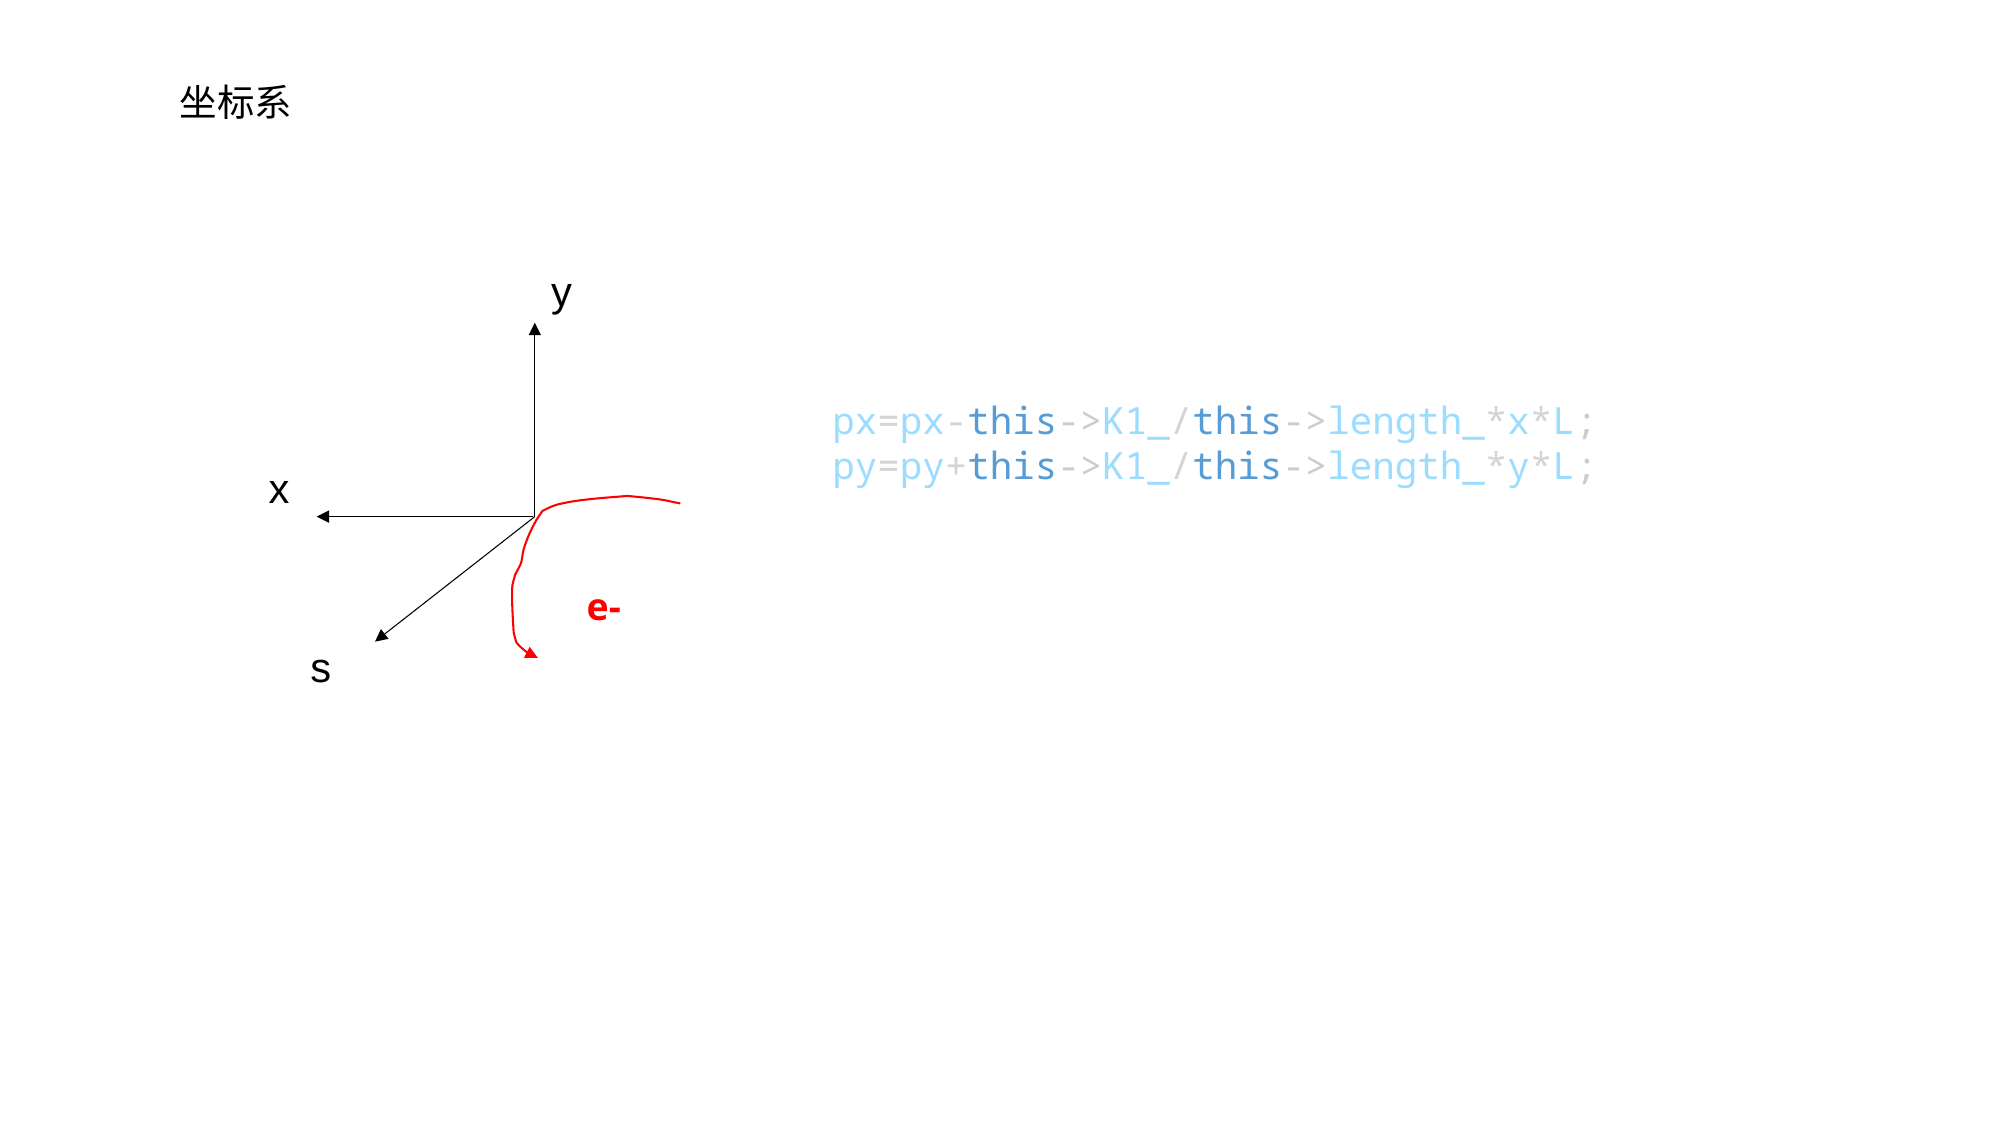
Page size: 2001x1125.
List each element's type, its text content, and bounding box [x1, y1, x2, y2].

text_box 坐标系 [165, 71, 350, 131]
text_box s [295, 633, 357, 699]
text_box [515, 494, 681, 658]
text_box px=px-this->K1_/this->length_*x*L; py=py+this->K1_/this->length_*y*L; [817, 389, 1651, 495]
text_box x [253, 454, 316, 520]
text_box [316, 322, 535, 642]
text_box y [536, 257, 617, 322]
text_box e- [571, 575, 681, 635]
